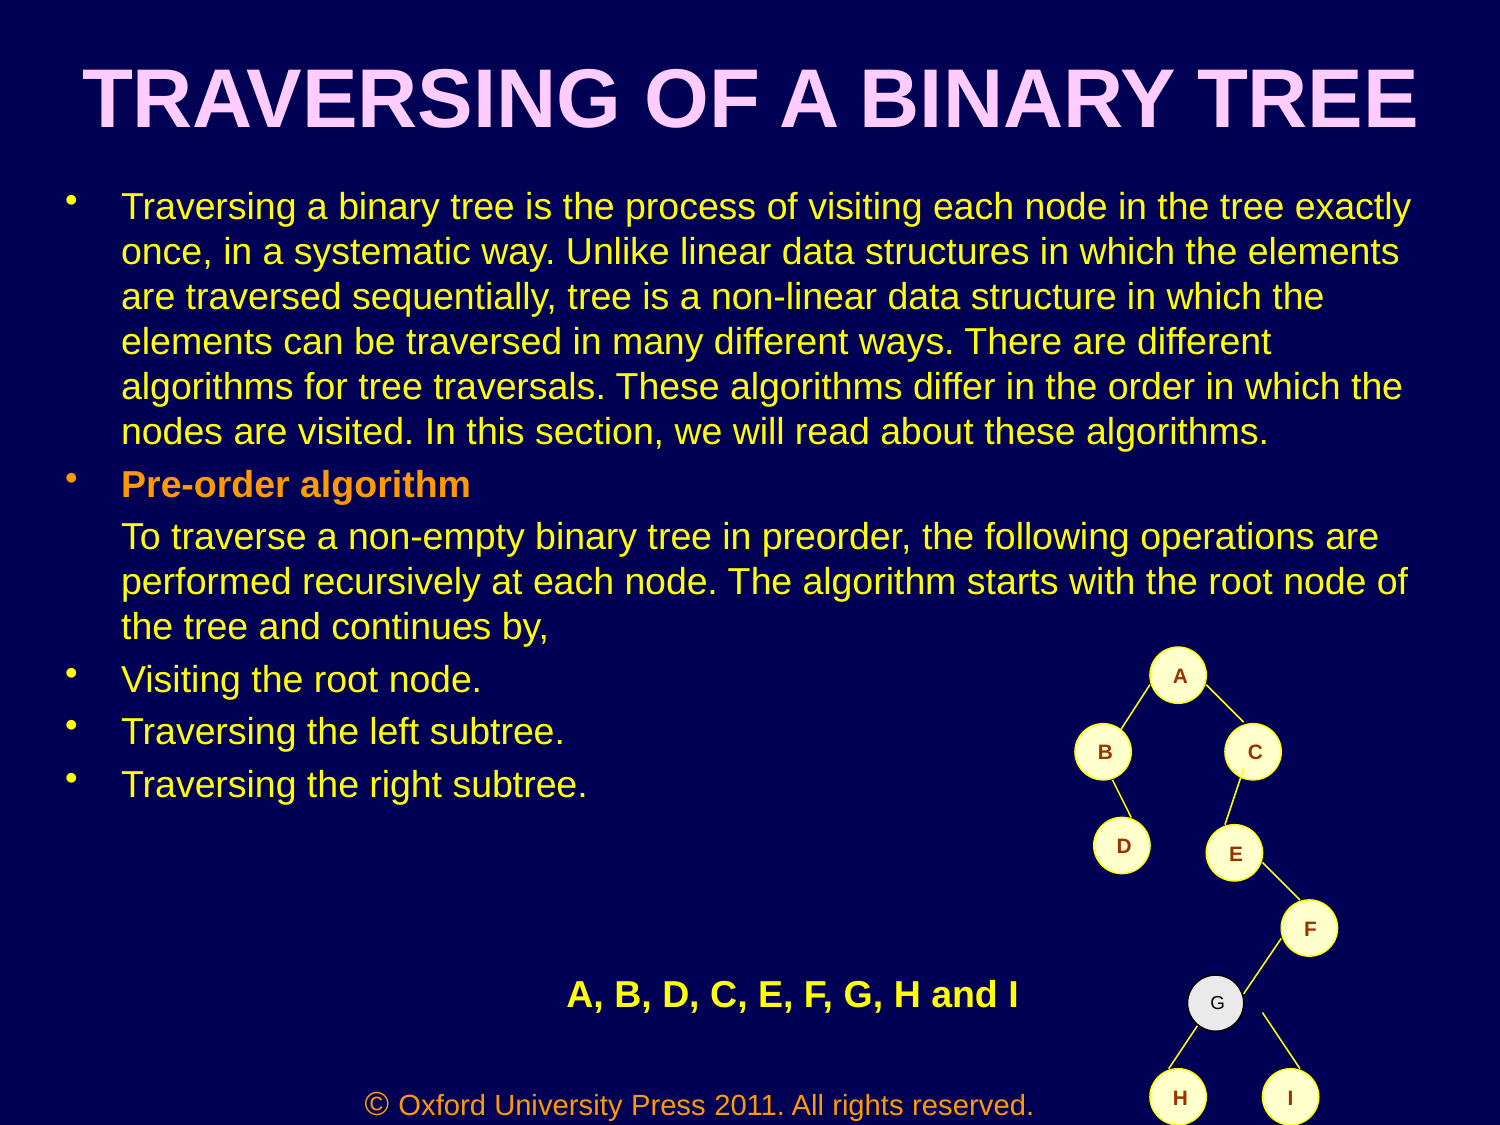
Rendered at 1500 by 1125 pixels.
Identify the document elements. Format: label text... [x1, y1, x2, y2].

title TRAVERSING OF A BINARY TREE [49, 0, 1452, 188]
text_box A, B, D, C, E, F, G, H and I [551, 962, 1035, 1023]
list Traversing a binary tree is the process of visiting each node in the tree exactly once, in a systematic way. Unlike linear data structures in which the elements are traversed sequentially, tree is a non-linear data structure in which the elements can be traversed in many different ways. There are different algorithms for tree traversals. These algorithms differ in the order in which the nodes are visited. In this section, we will read about these algorithms. Pre-order algorithm To traverse a non-empty binary tree in preorder, the following operations are performed recursively at each node. The algorithm starts with the root node of the tree and continues by, Visiting the root node. Traversing the left subtree. Traversing the right subtree. [49, 174, 1438, 976]
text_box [1074, 646, 1338, 1125]
